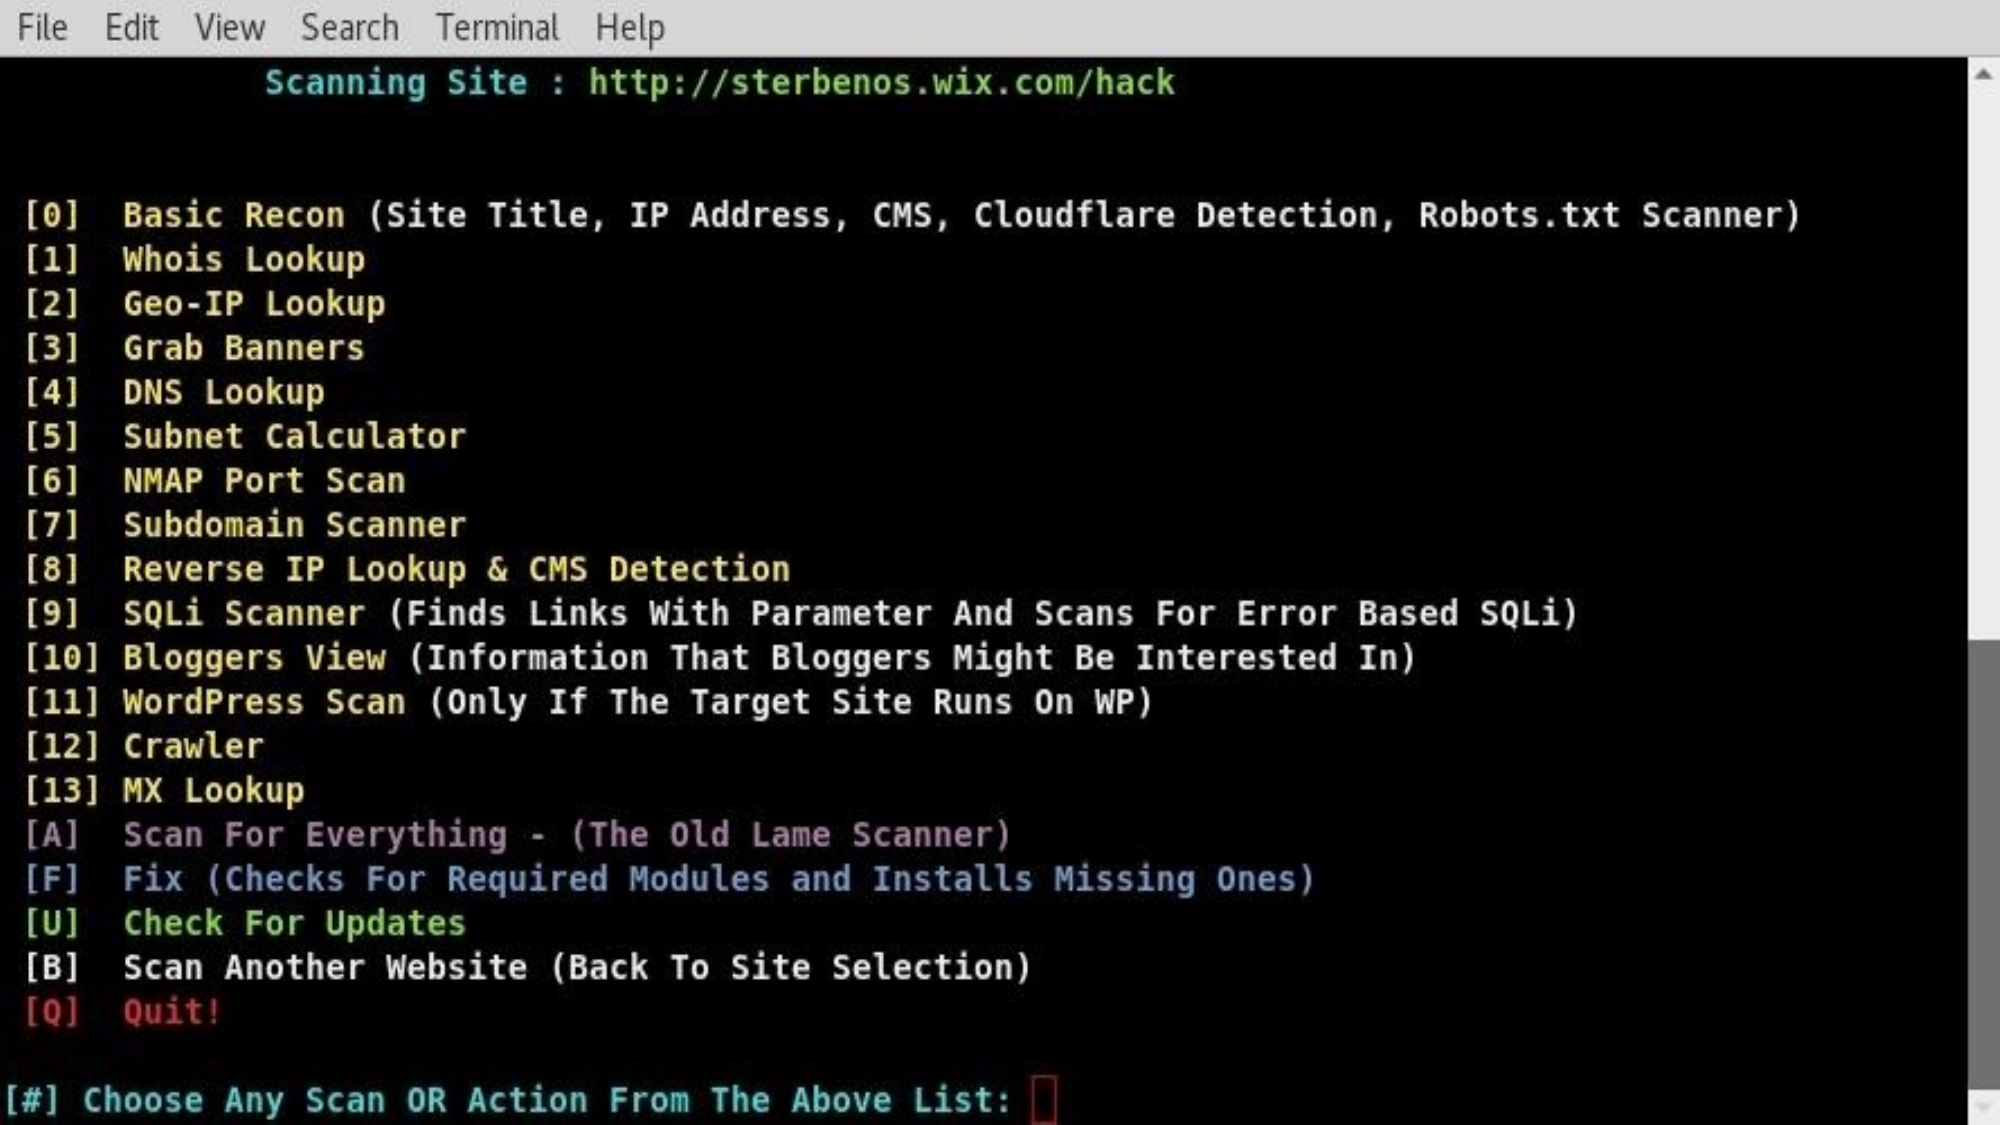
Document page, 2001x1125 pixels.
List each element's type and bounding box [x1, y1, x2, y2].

list [0, 0, 2000, 1125]
